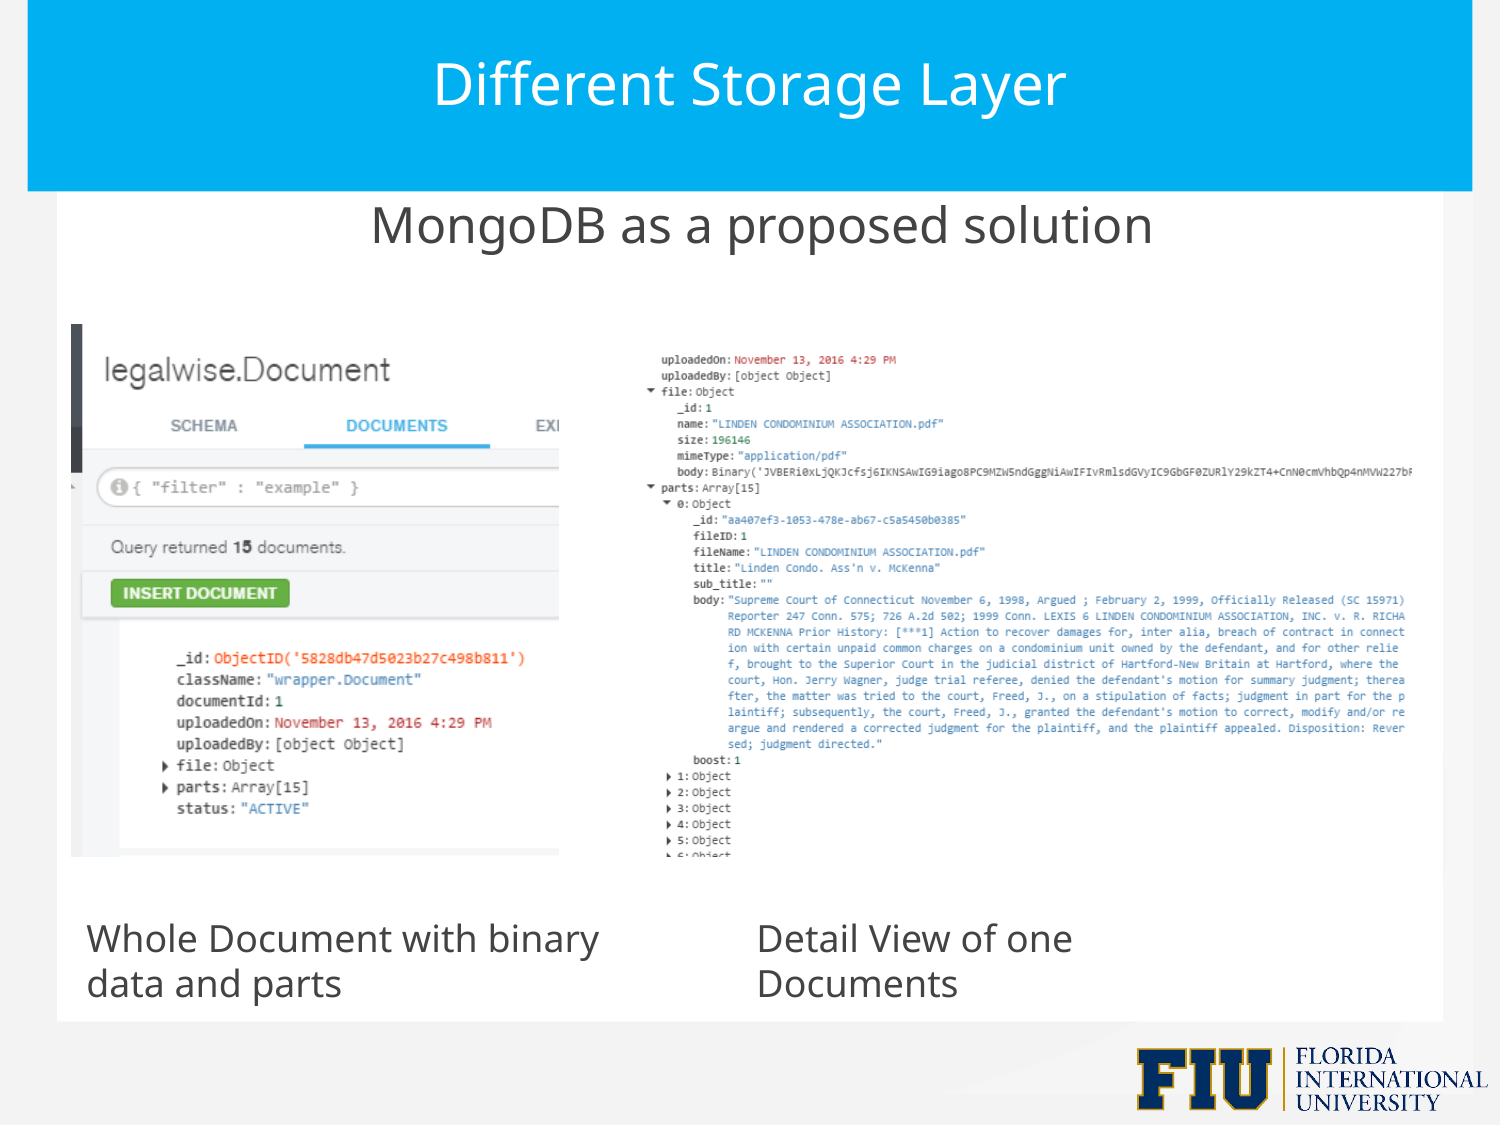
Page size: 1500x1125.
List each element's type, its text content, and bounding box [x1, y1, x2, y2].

picture [622, 352, 1412, 857]
picture [71, 324, 560, 857]
text_box Whole Document with binary data and parts [71, 907, 623, 1013]
text_box [57, 192, 1443, 1022]
title Different Storage Layer [27, 0, 1473, 192]
text_box Detail View of one Documents [741, 907, 1293, 1013]
picture [24, 30, 1488, 1111]
text_box MongoDB as a proposed solution [133, 178, 1393, 274]
